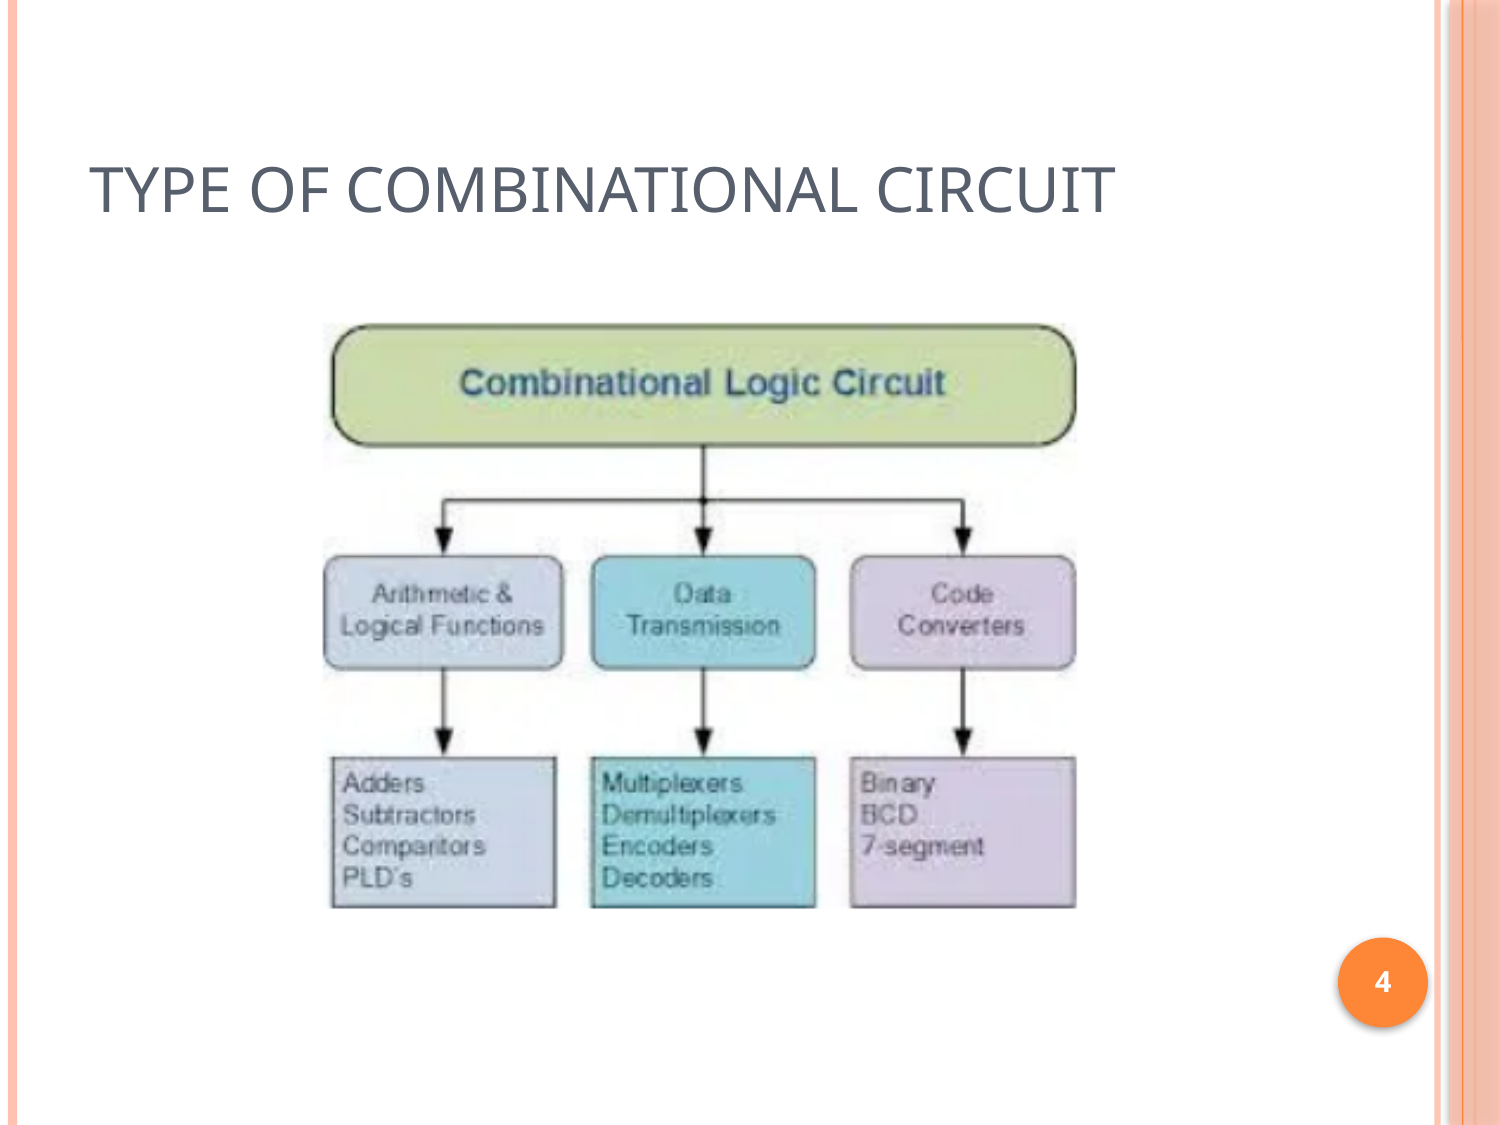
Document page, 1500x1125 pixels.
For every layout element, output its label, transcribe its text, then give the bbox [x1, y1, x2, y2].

slide_number 4 [1333, 940, 1434, 1027]
title Type of Combinational Circuit [75, 45, 1300, 233]
picture [299, 312, 1101, 929]
